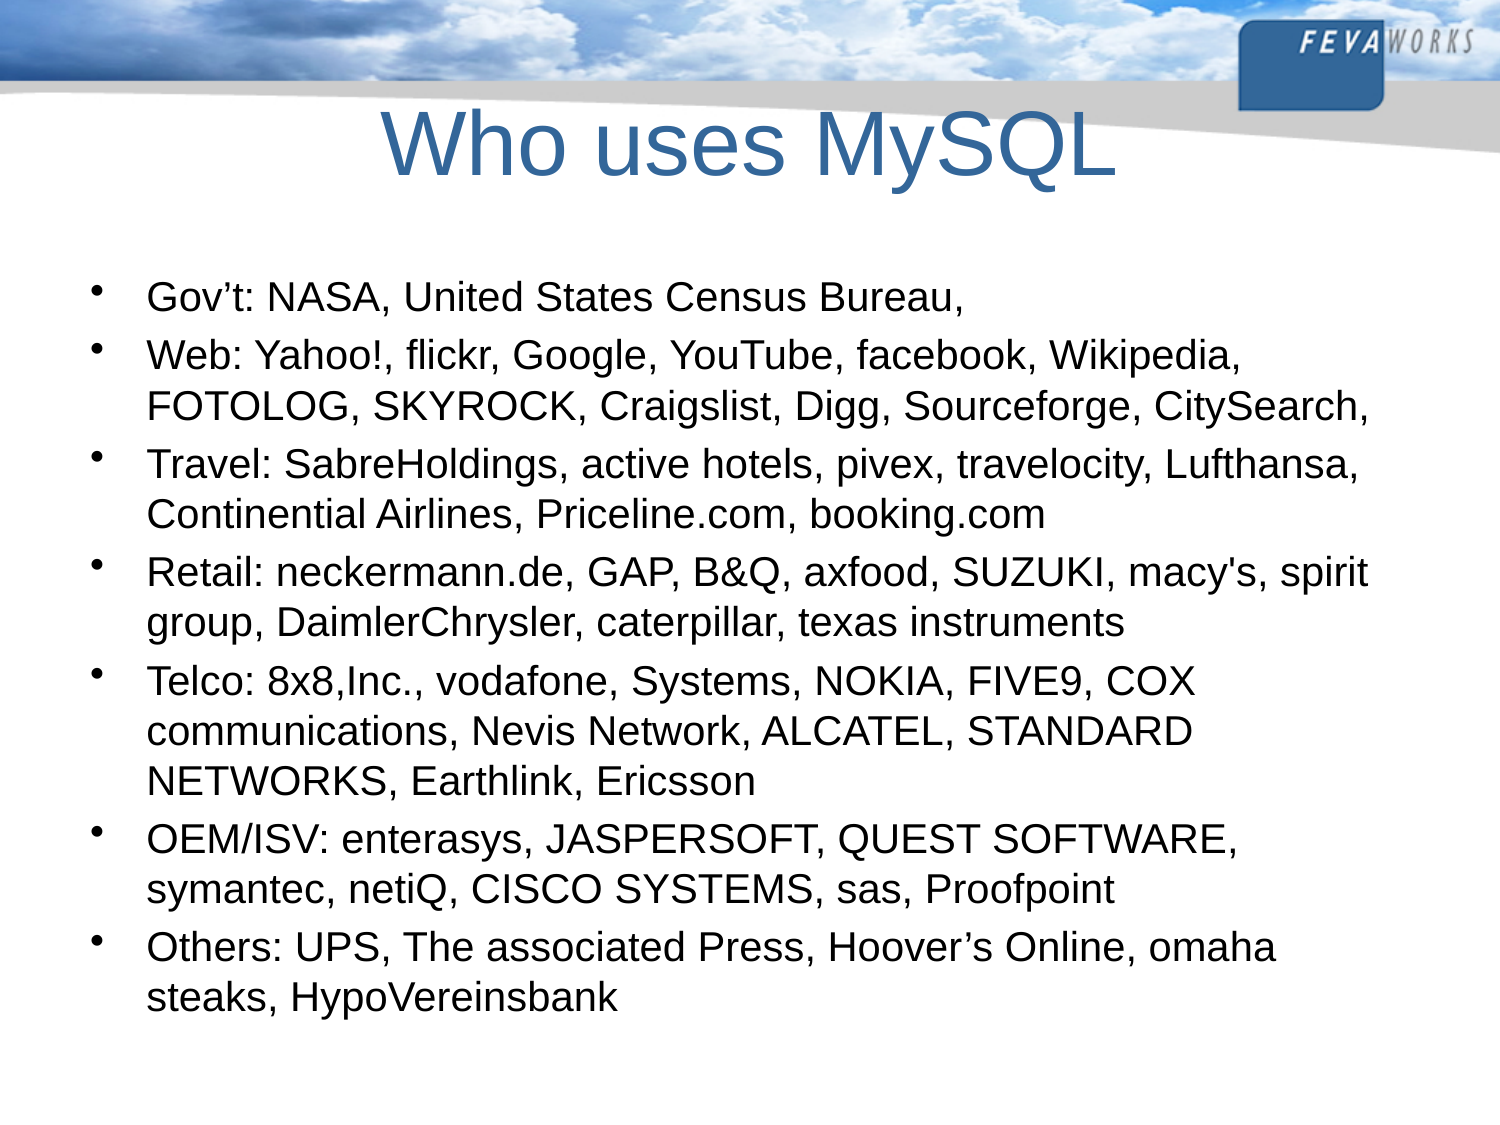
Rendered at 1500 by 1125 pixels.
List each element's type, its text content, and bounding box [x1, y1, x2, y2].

title Who uses MySQL [75, 45, 1425, 233]
list Gov’t: NASA, United States Census Bureau, Web: Yahoo!, flickr, Google, YouTube, facebook, Wikipedia, FOTOLOG, SKYROCK, Craigslist, Digg, Sourceforge, CitySearch, Travel: SabreHoldings, active hotels, pivex, travelocity, Lufthansa, Continential Airlines, Priceline.com, booking.com Retail: neckermann.de, GAP, B&Q, axfood, SUZUKI, macy's, spirit group, DaimlerChrysler, caterpillar, texas instruments Telco: 8x8,Inc., vodafone, Systems, NOKIA, FIVE9, COX communications, Nevis Network, ALCATEL, STANDARD NETWORKS, Earthlink, Ericsson OEM/ISV: enterasys, JASPERSOFT, QUEST SOFTWARE, symantec, netiQ, CISCO SYSTEMS, sas, Proofpoint Others: UPS, The associated Press, Hoover’s Online, omaha steaks, HypoVereinsbank [75, 262, 1425, 1005]
picture [0, 0, 1500, 1125]
